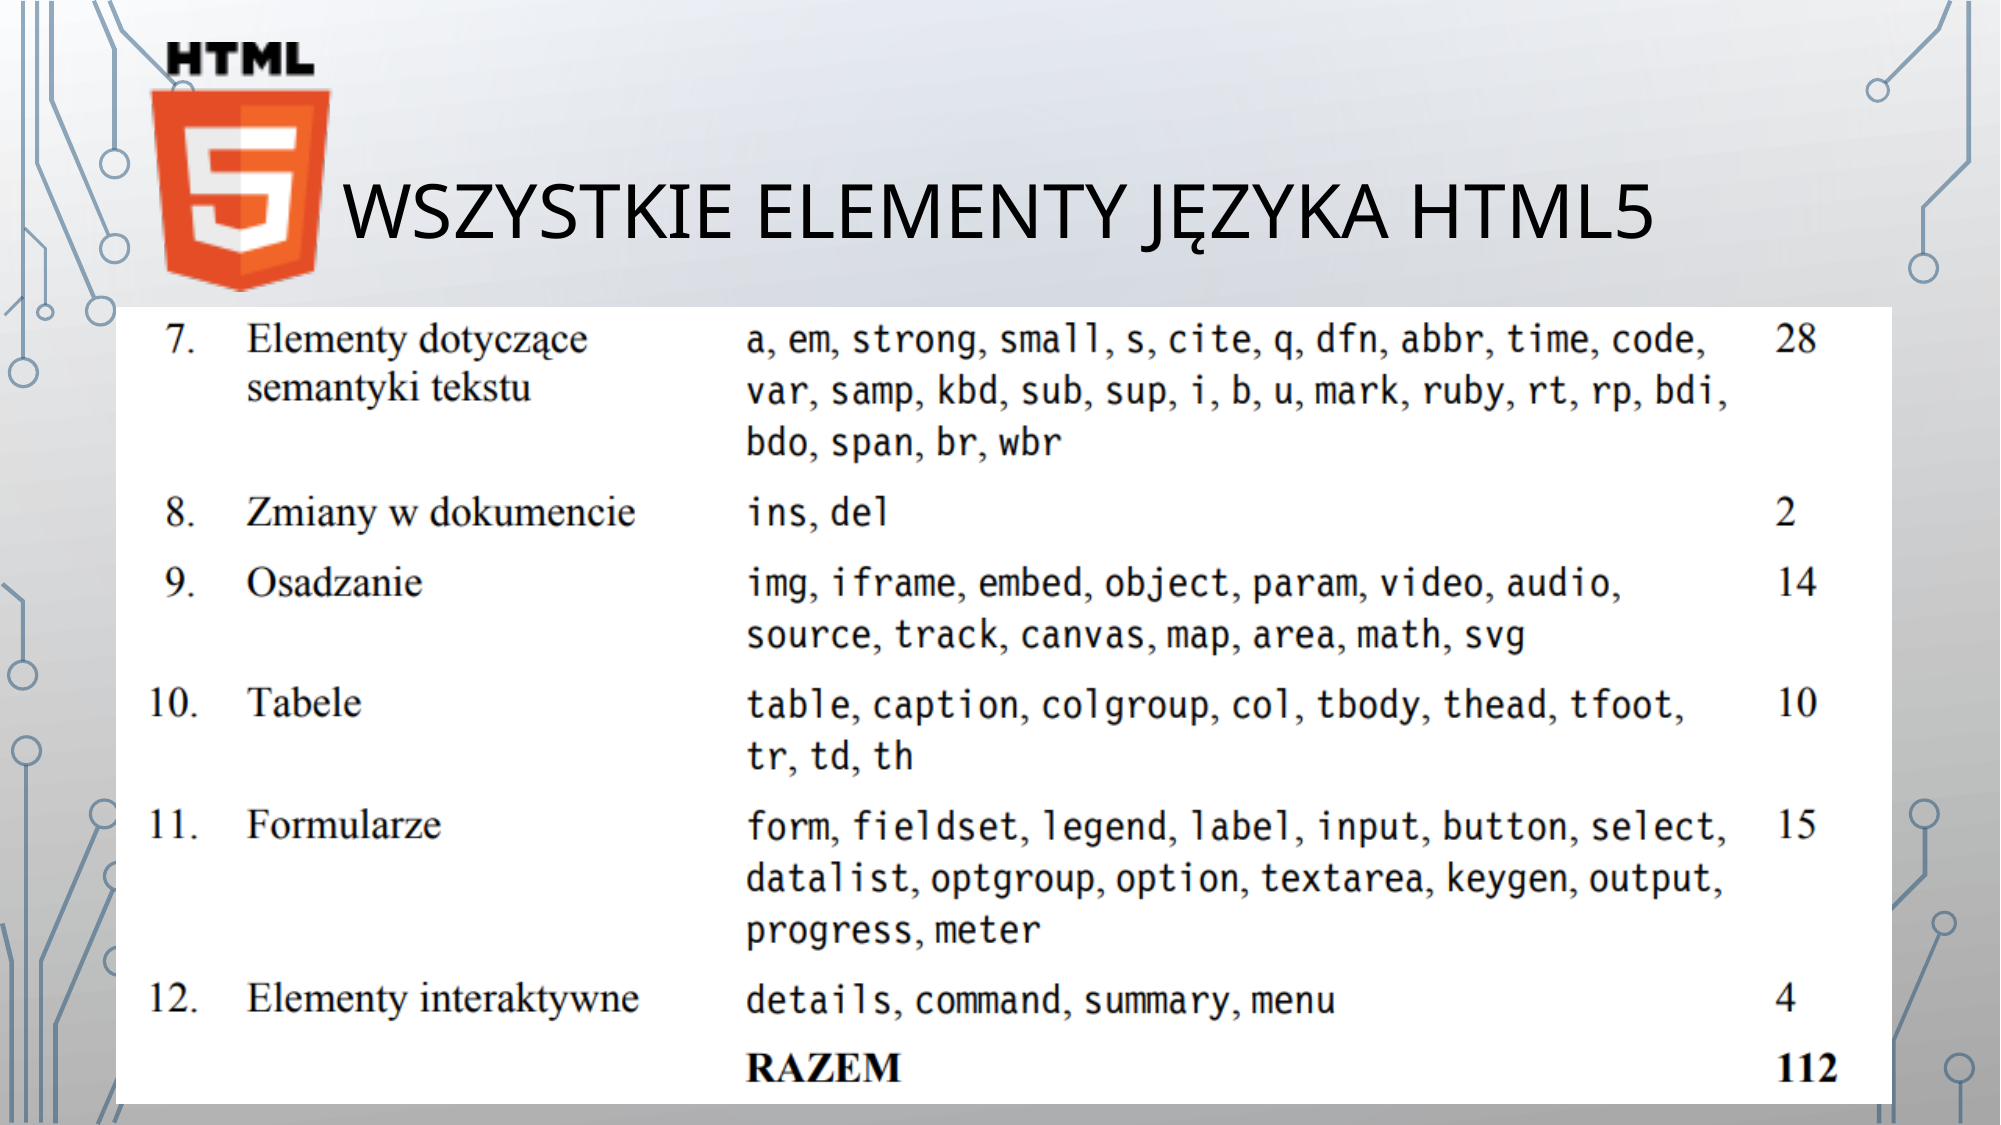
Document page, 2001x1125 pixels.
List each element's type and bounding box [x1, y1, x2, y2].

text_box [1863, 0, 1976, 1124]
picture [115, 0, 2000, 1125]
text_box [0, 0, 201, 1125]
